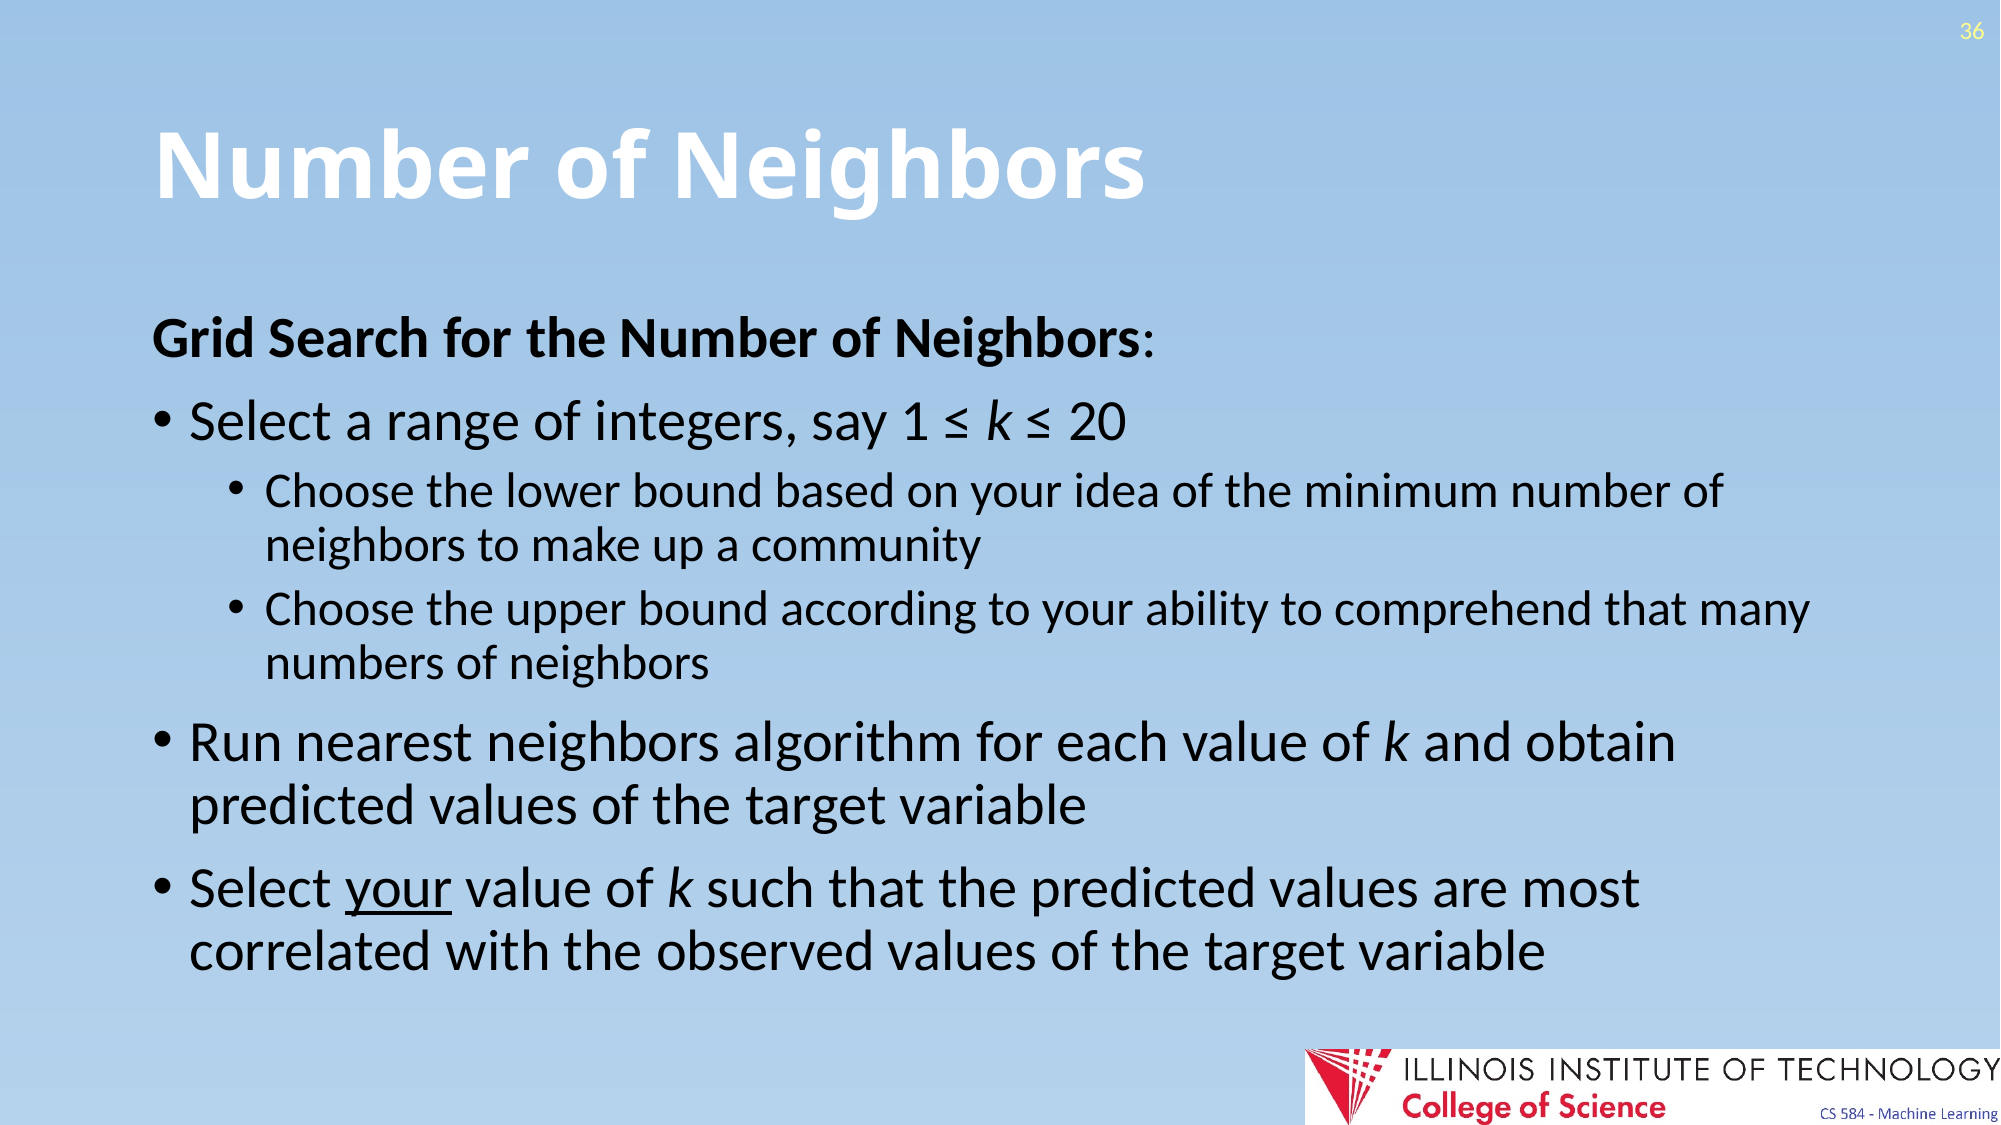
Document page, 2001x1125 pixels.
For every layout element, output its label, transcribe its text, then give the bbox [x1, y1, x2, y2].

list Grid Search for the Number of Neighbors: Select a range of integers, say 1 ≤ k ≤ 20 Choose the lower bound based on your idea of the minimum number of neighbors to make up a community Choose the upper bound according to your ability to comprehend that many numbers of neighbors Run nearest neighbors algorithm for each value of k and obtain predicted values of the target variable Select your value of k such that the predicted values are most correlated with the observed values of the target variable [137, 299, 1863, 1014]
picture [1305, 1049, 2000, 1125]
slide_number 36 [1550, 0, 2000, 60]
title Number of Neighbors [137, 59, 1863, 278]
